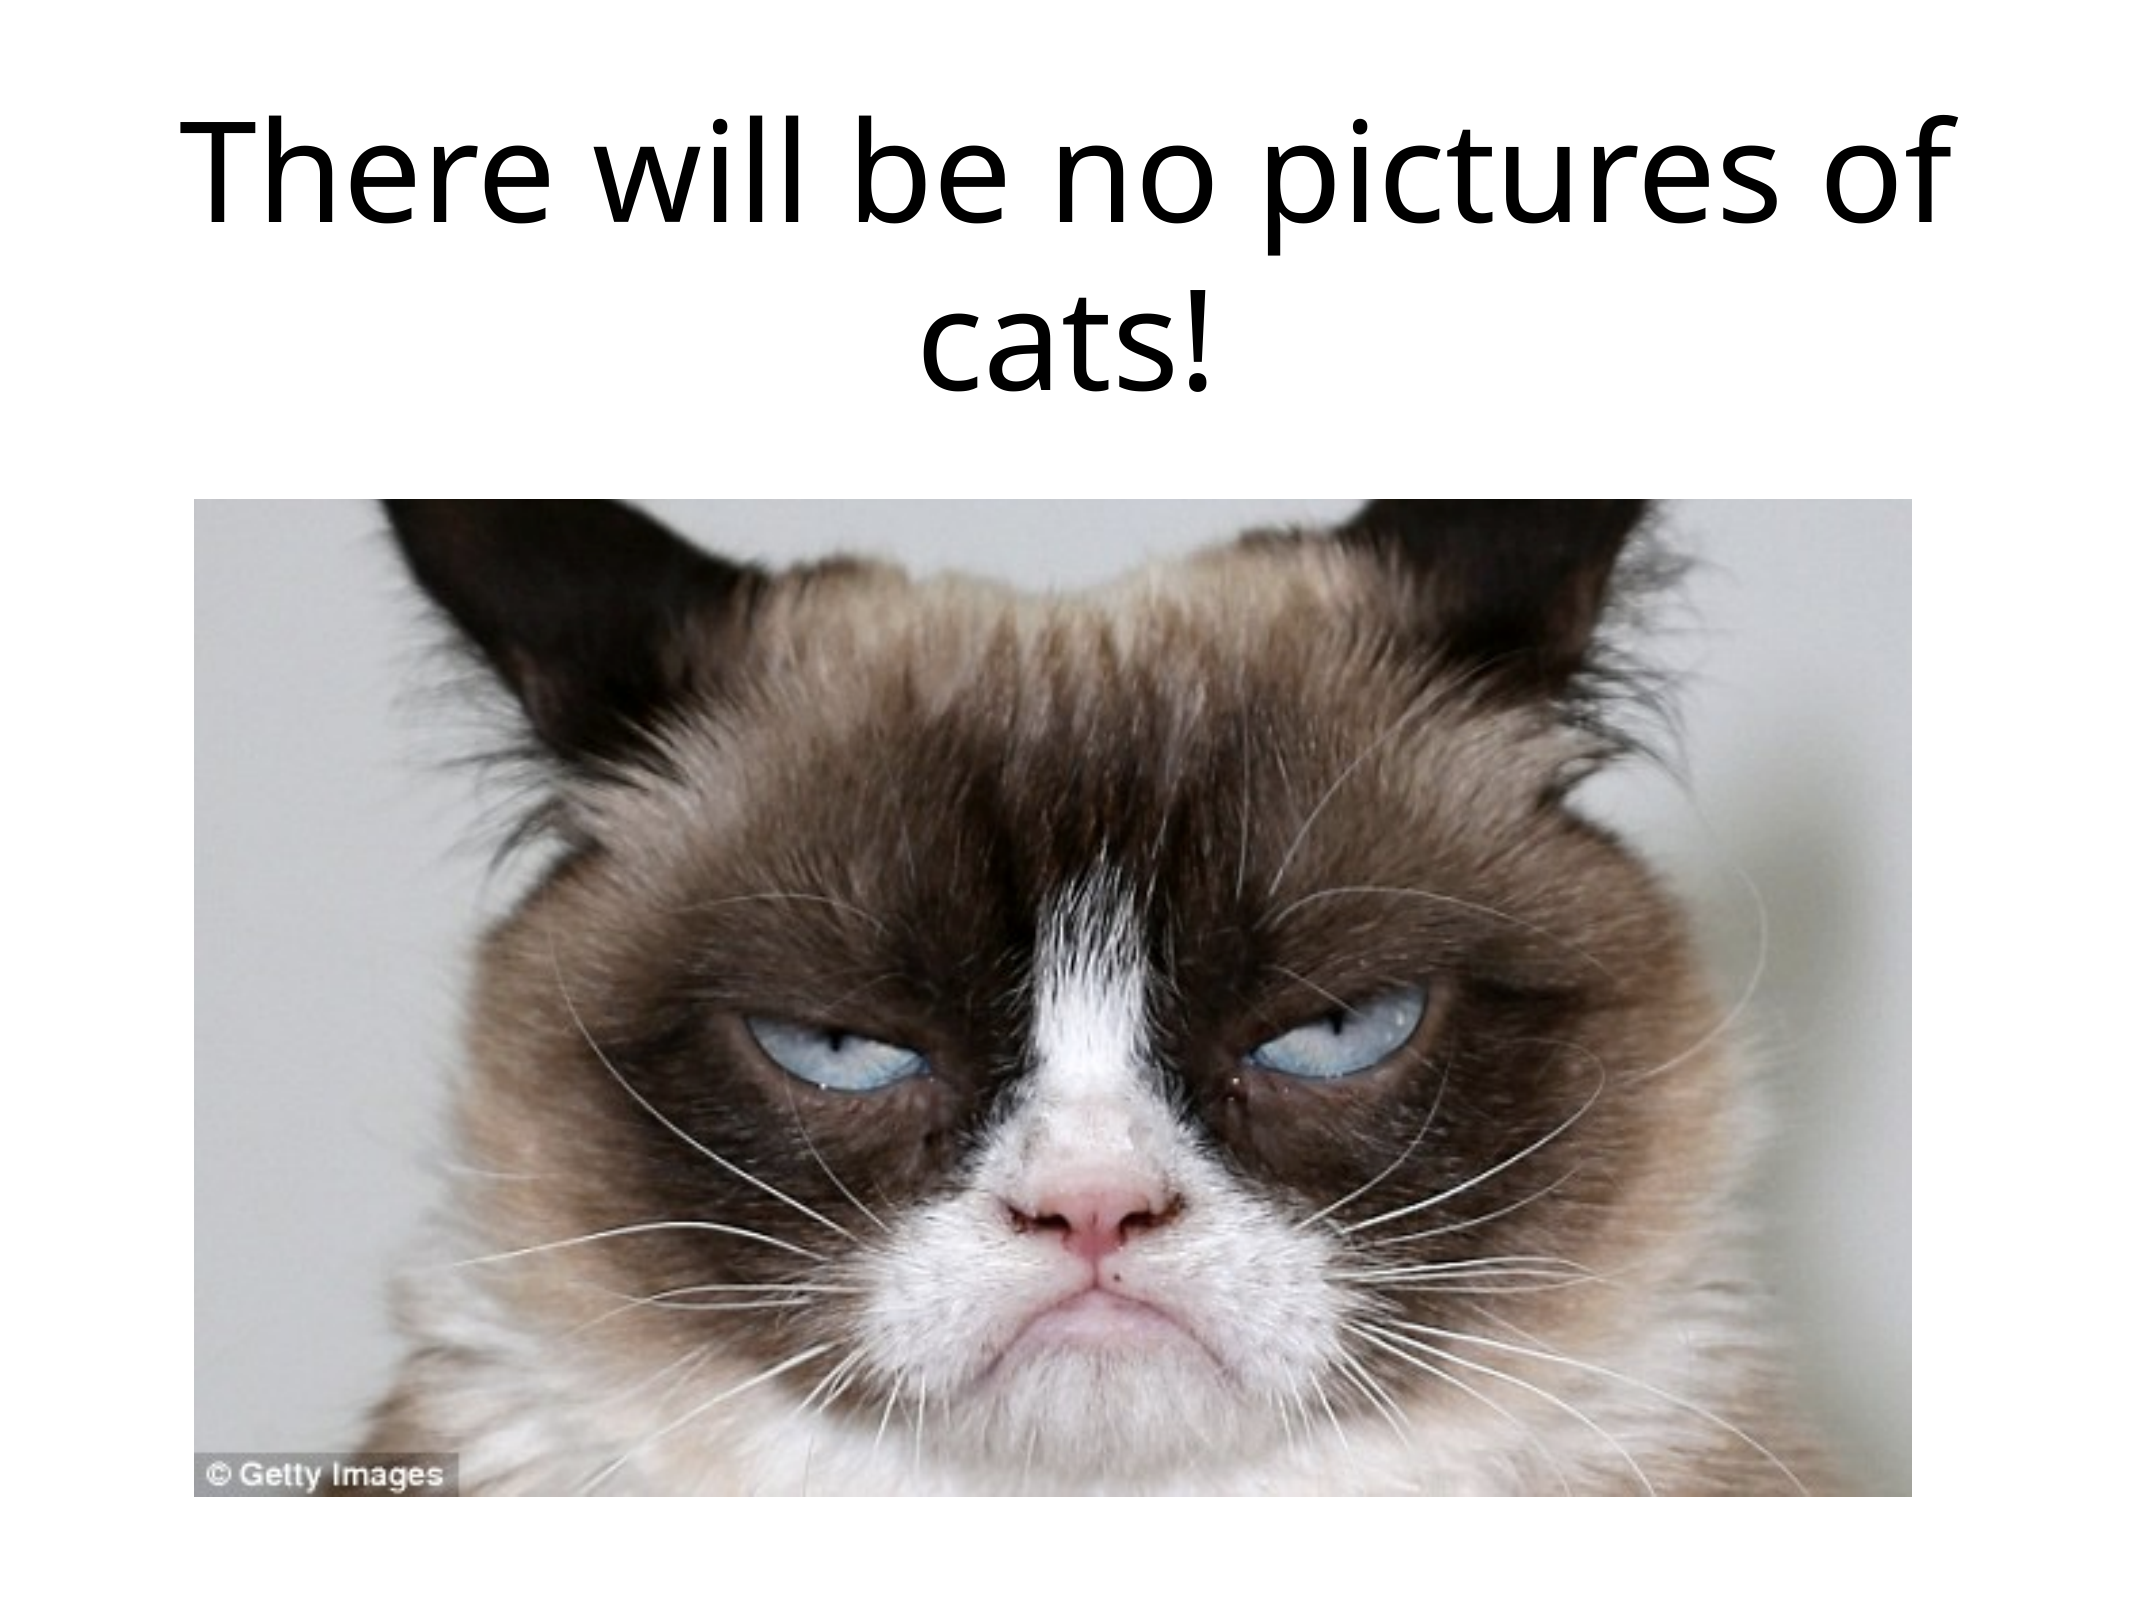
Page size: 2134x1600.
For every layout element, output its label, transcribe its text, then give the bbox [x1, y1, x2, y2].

picture [194, 499, 1913, 1498]
title There will be no pictures of cats! [155, 72, 1978, 428]
